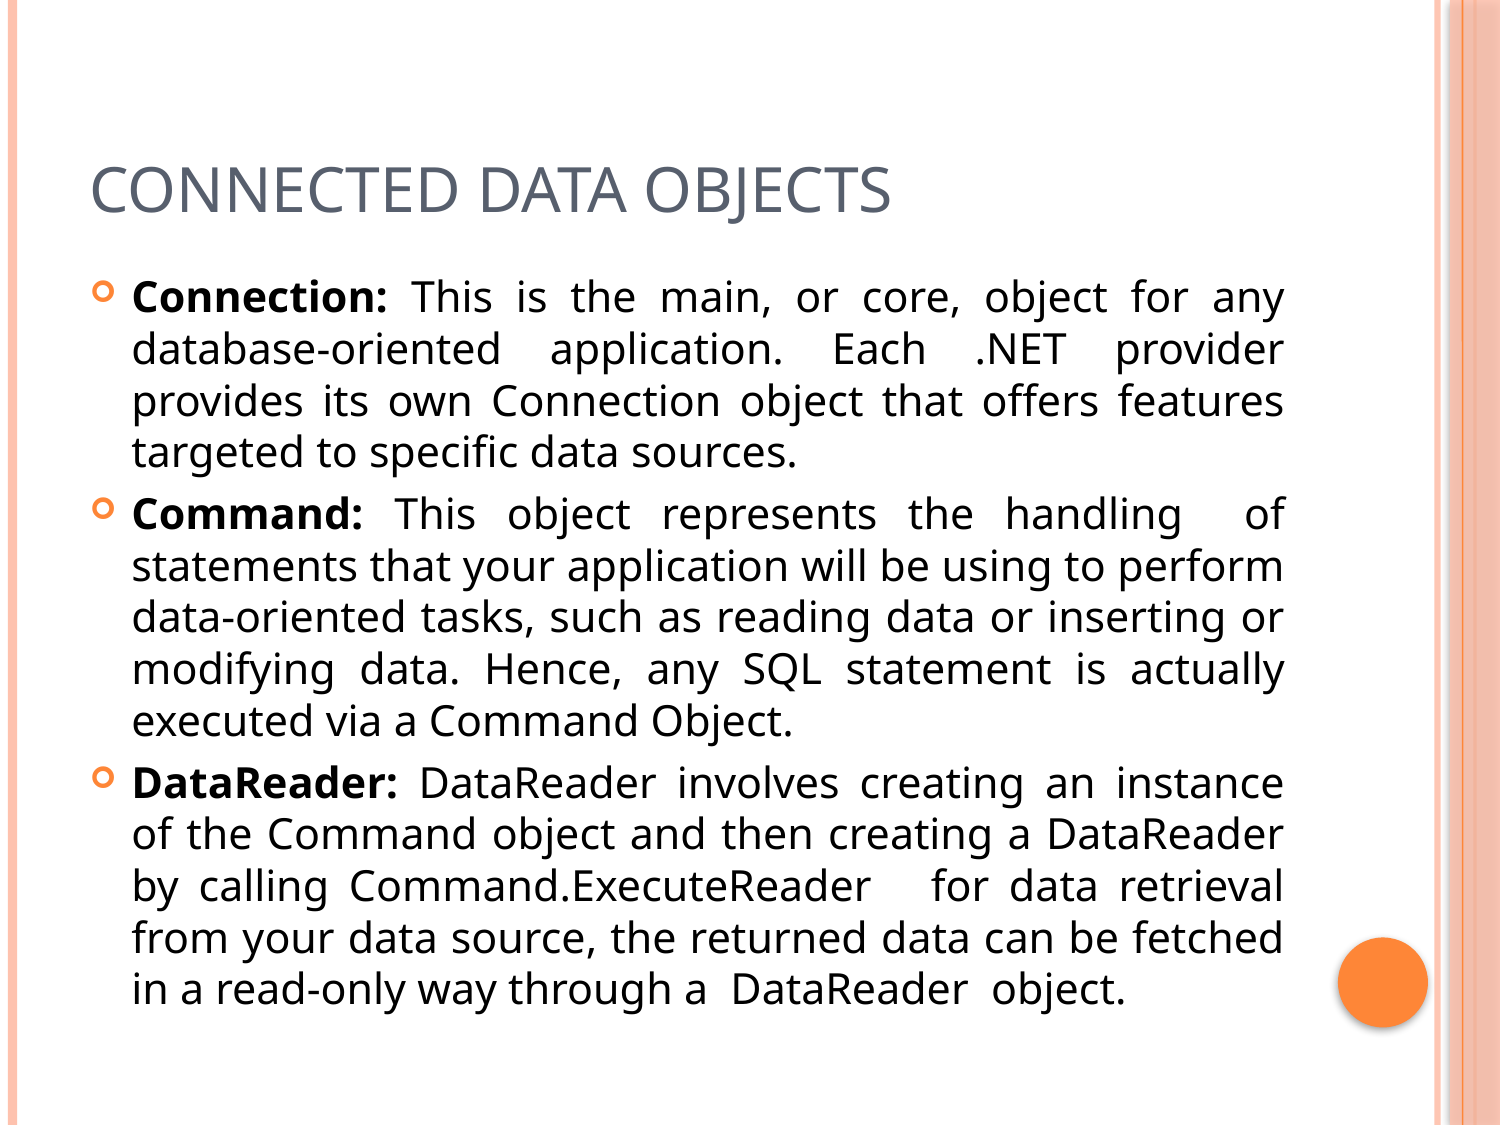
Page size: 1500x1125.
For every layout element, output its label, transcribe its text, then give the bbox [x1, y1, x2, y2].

list Connection: This is the main, or core, object for any database-oriented application. Each .NET provider provides its own Connection object that offers features targeted to specific data sources. Command: This object represents the handling of statements that your application will be using to perform data-oriented tasks, such as reading data or inserting or modifying data. Hence, any SQL statement is actually executed via a Command Object. DataReader: DataReader involves creating an instance of the Command object and then creating a DataReader by calling Command.ExecuteReader for data retrieval from your data source, the returned data can be fetched in a read-only way through a DataReader object. [75, 262, 1300, 1062]
title Connected Data Objects [75, 45, 1300, 233]
